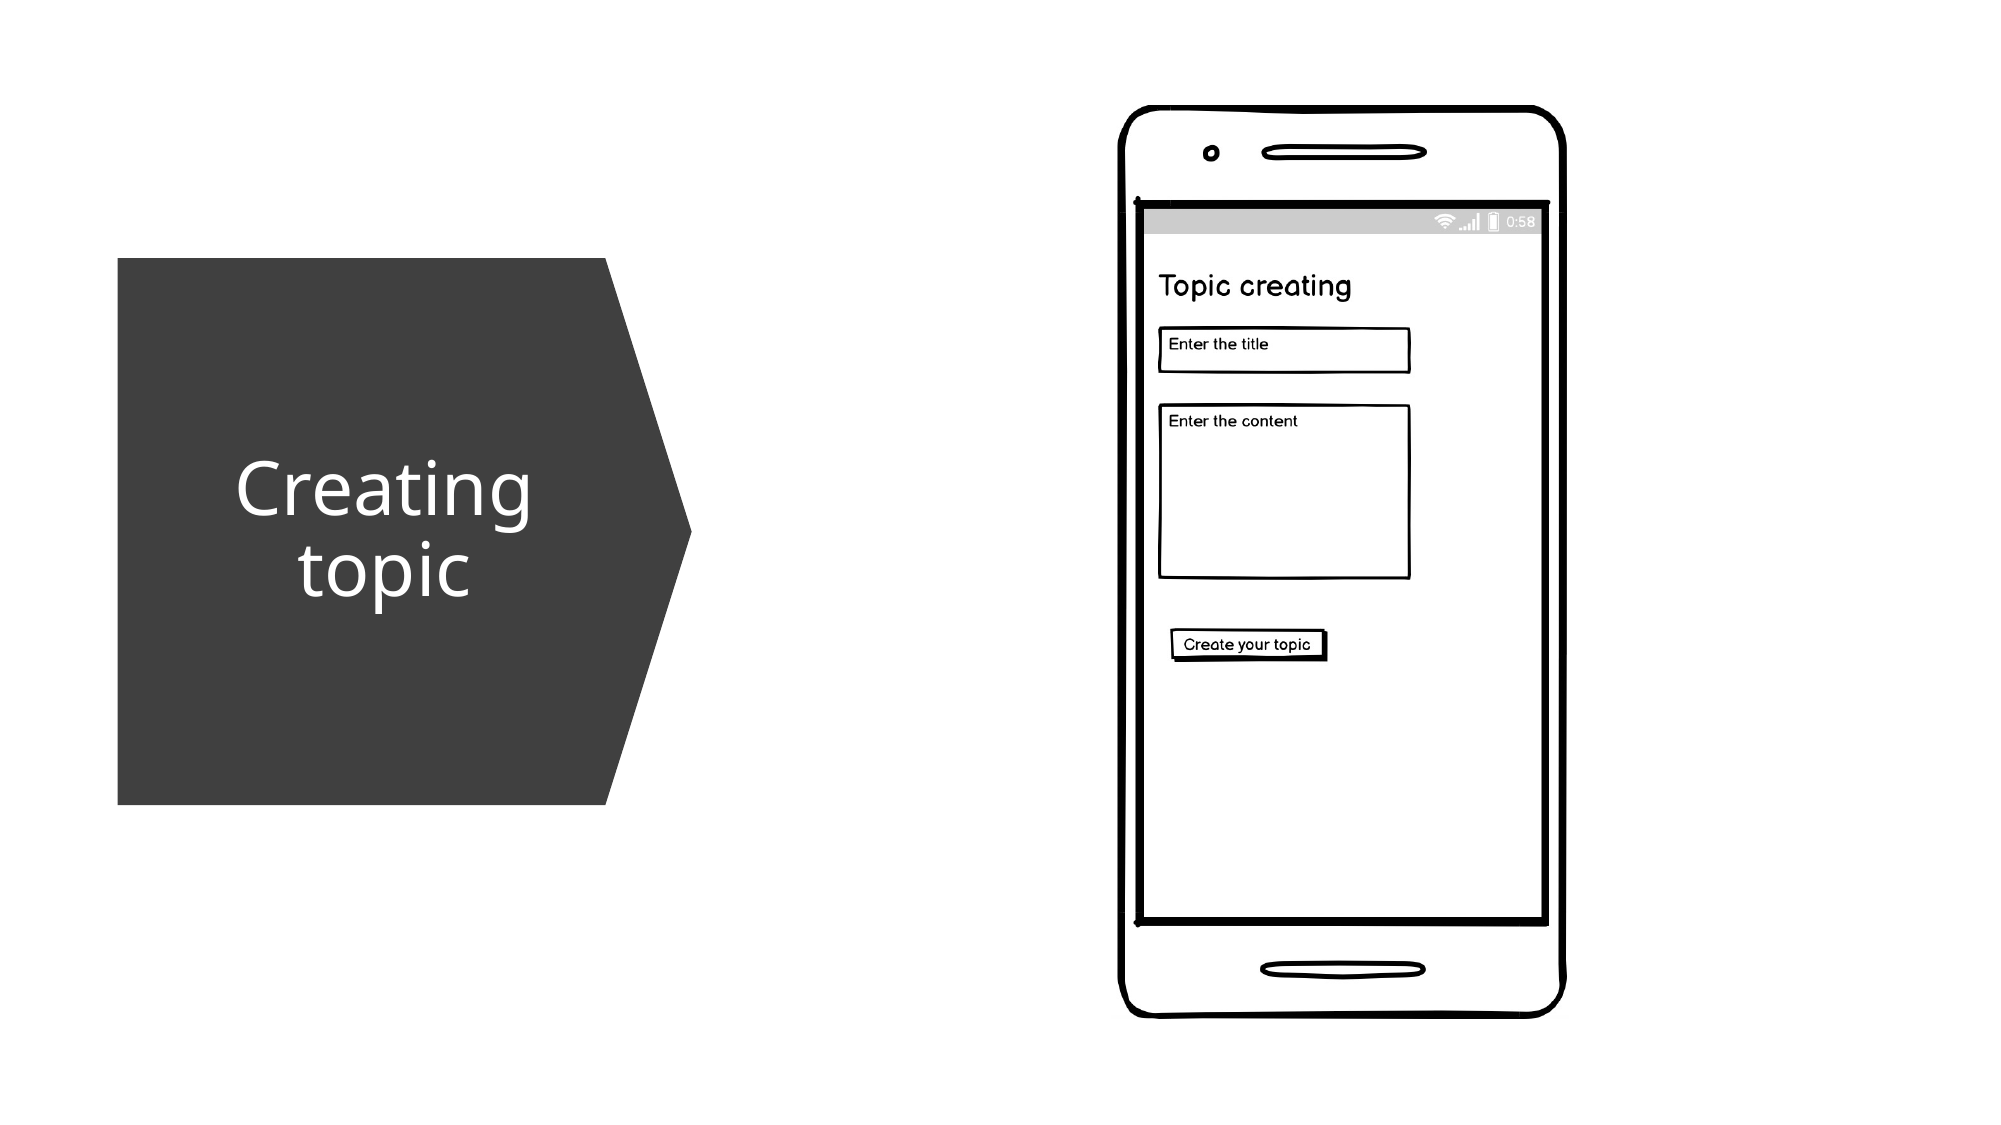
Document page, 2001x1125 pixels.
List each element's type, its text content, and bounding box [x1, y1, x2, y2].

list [1111, 105, 1569, 1020]
title Creating topic [168, 322, 601, 741]
text_box [116, 257, 693, 807]
